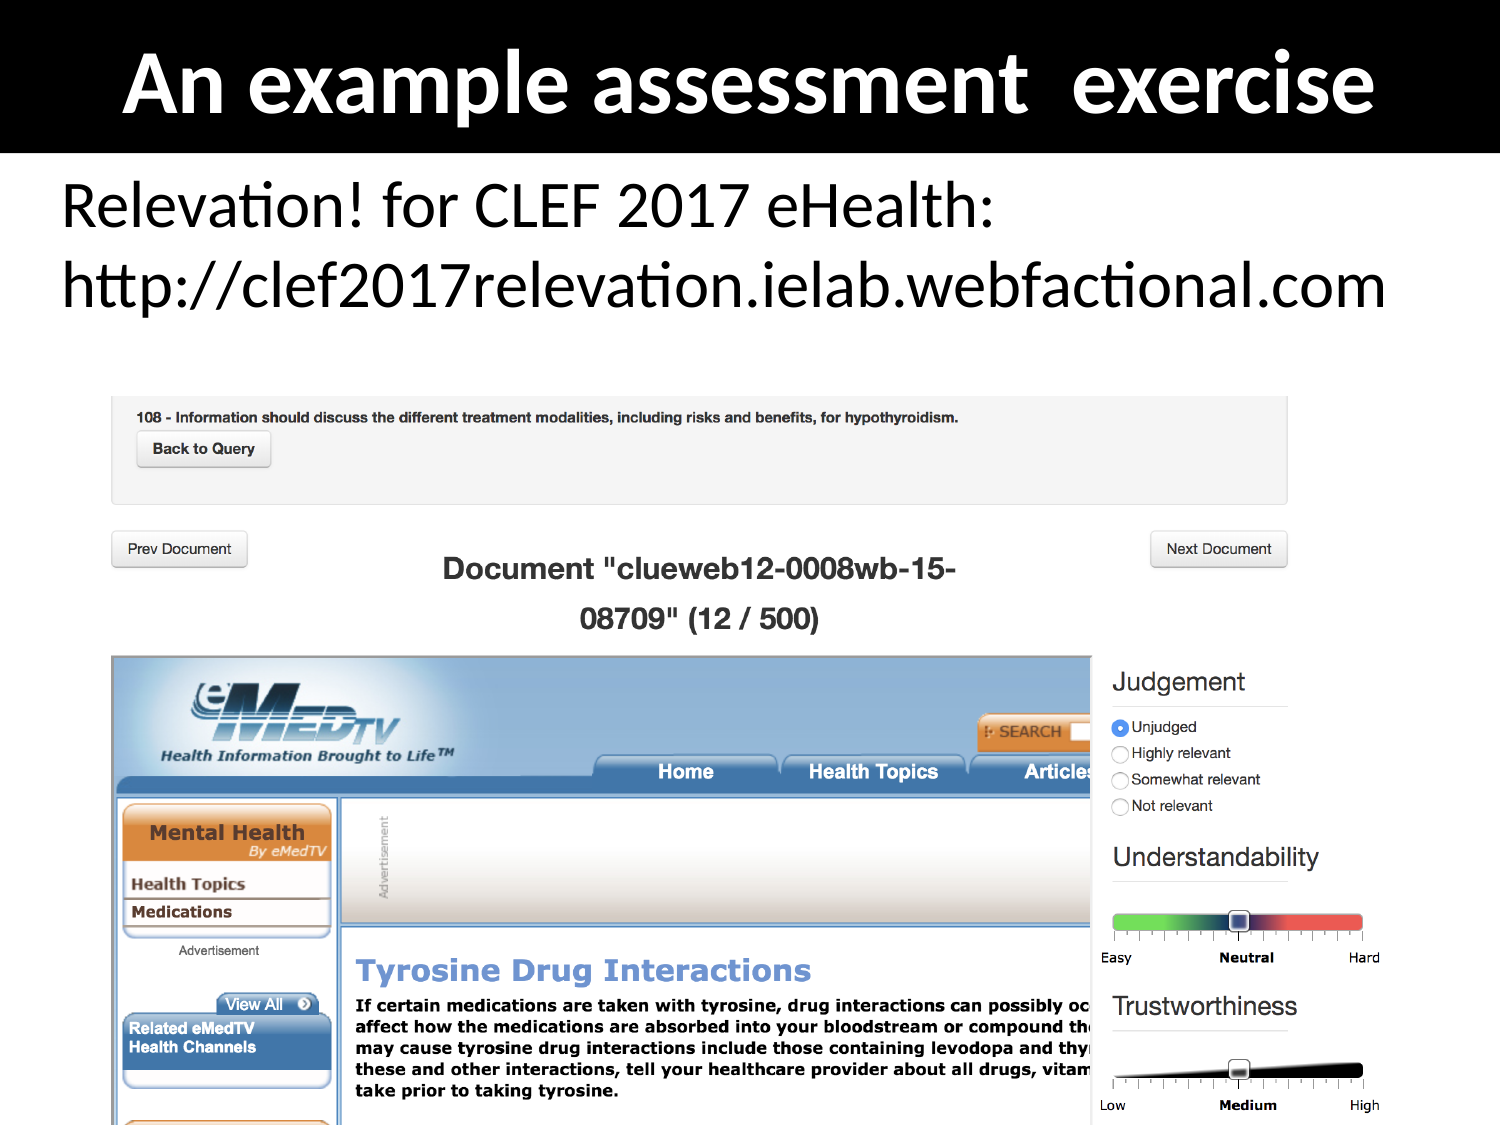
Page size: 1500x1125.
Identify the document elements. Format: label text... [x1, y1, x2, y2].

picture [110, 396, 1389, 1125]
title An example assessment exercise [0, 0, 1500, 154]
list Relevation! for CLEF 2017 eHealth: http://clef2017relevation.ielab.webfactional.com [46, 153, 1469, 360]
